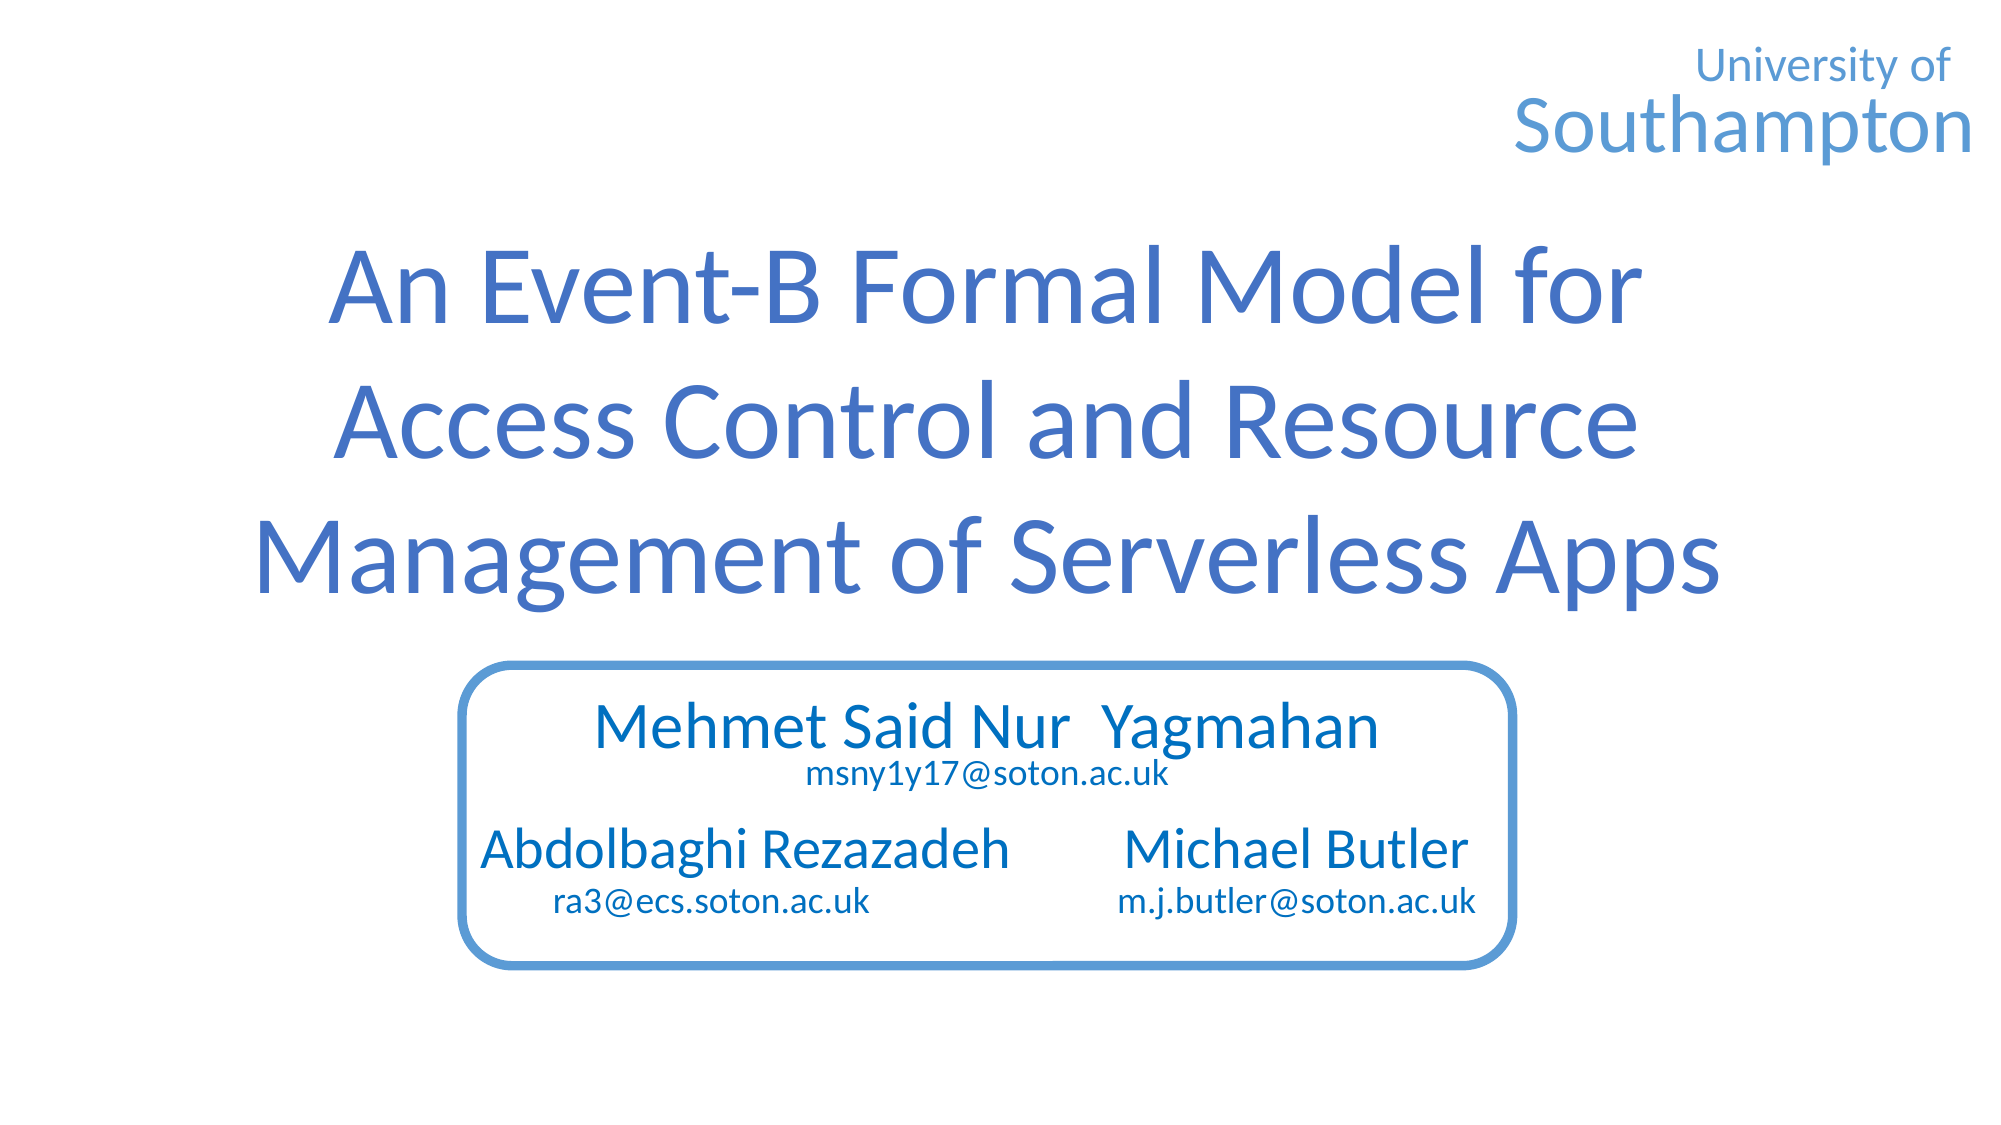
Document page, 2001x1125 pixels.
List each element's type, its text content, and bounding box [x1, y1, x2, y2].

text_box Southampton [1490, 61, 2000, 177]
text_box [462, 665, 1513, 966]
text_box University of [1679, 23, 1967, 99]
text_box An Event-B Formal Model for Access Control and Resource Management of Serverless Apps [196, 203, 1779, 624]
